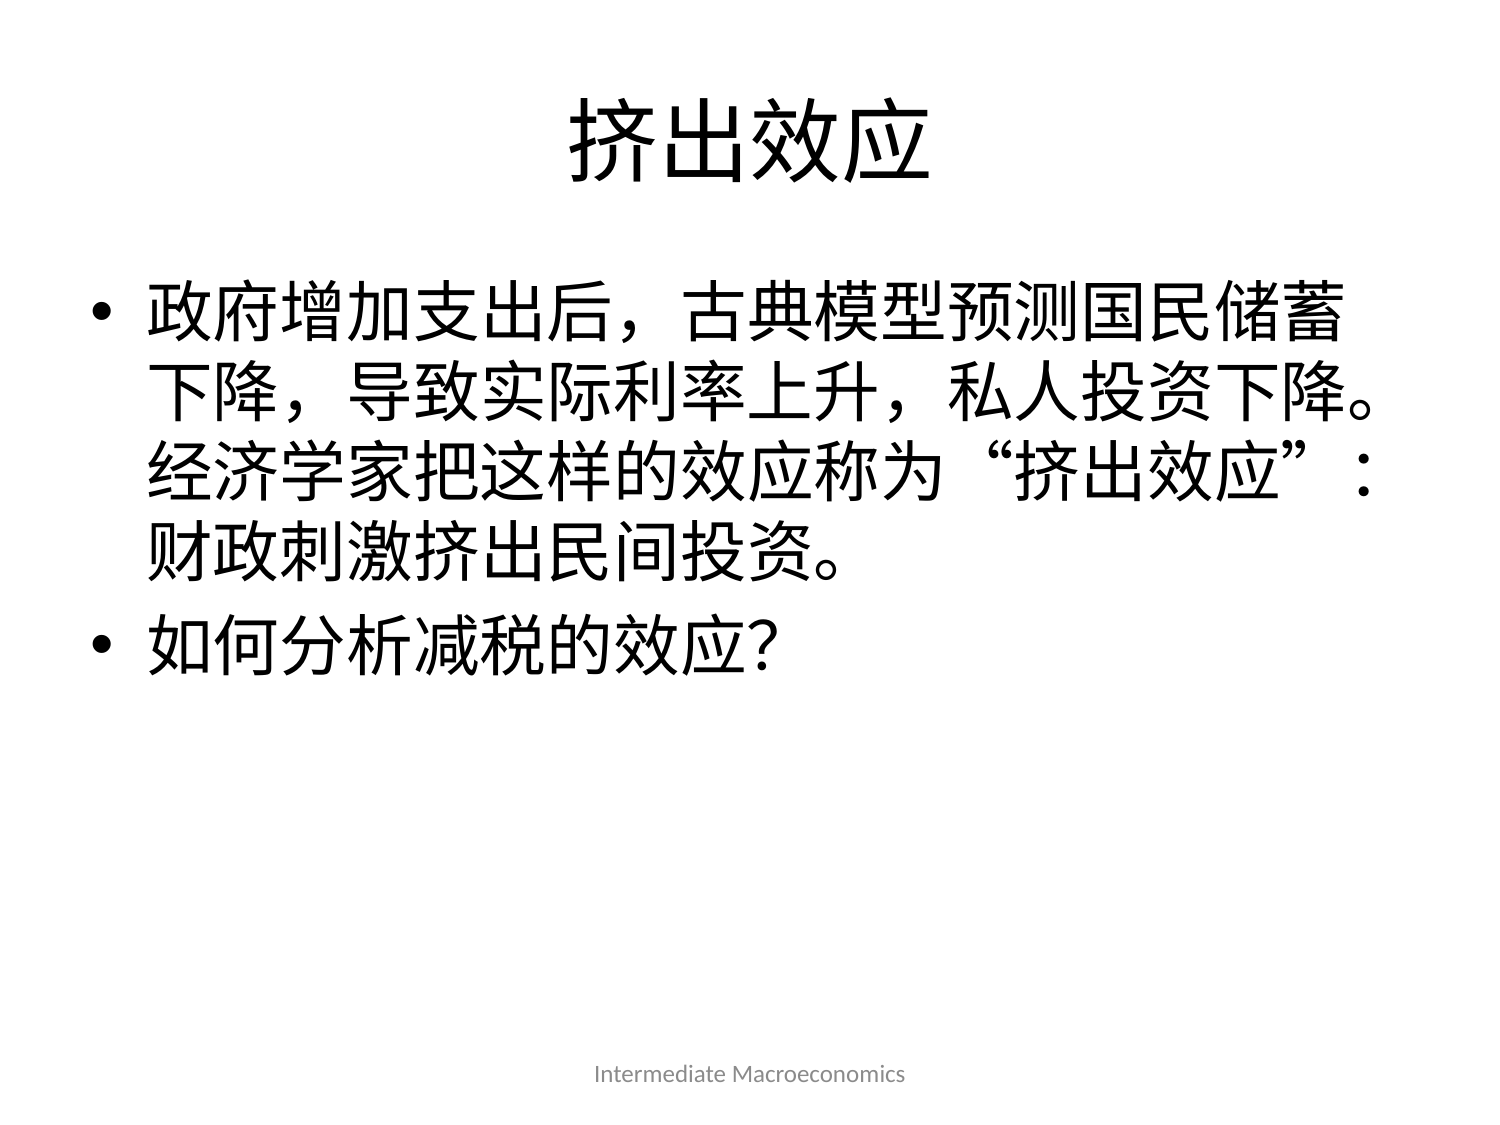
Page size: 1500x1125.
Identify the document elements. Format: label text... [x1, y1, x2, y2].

footer Intermediate Macroeconomics [512, 1042, 988, 1103]
title 挤出效应 [75, 45, 1425, 233]
list 政府增加支出后，古典模型预测国民储蓄下降，导致实际利率上升，私人投资下降。经济学家把这样的效应称为“挤出效应”：财政刺激挤出民间投资。 如何分析减税的效应？ [75, 262, 1425, 1005]
